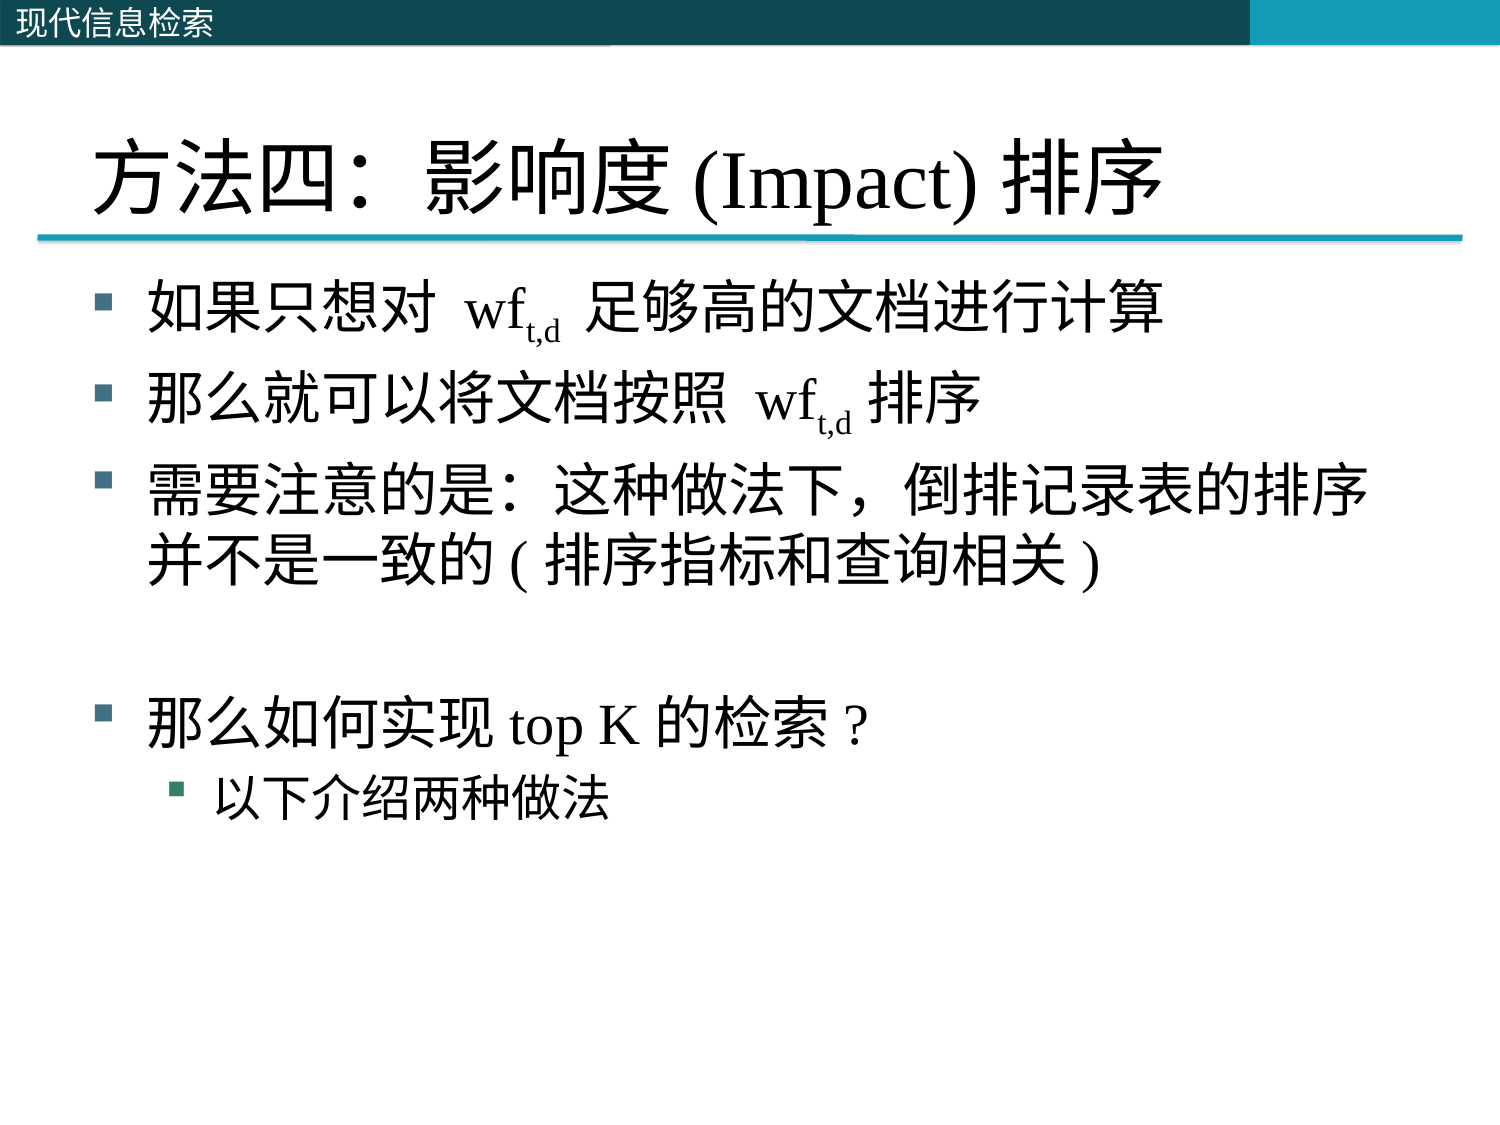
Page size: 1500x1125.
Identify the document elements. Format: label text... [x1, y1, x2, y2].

list 如果只想对 wft,d 足够高的文档进行计算 那么就可以将文档按照 wft,d排序 需要注意的是：这种做法下，倒排记录表的排序并不是一致的(排序指标和查询相关) 那么如何实现top K的检索? 以下介绍两种做法 [74, 262, 1426, 1076]
title 方法四：影响度(Impact)排序 [74, 44, 1426, 233]
